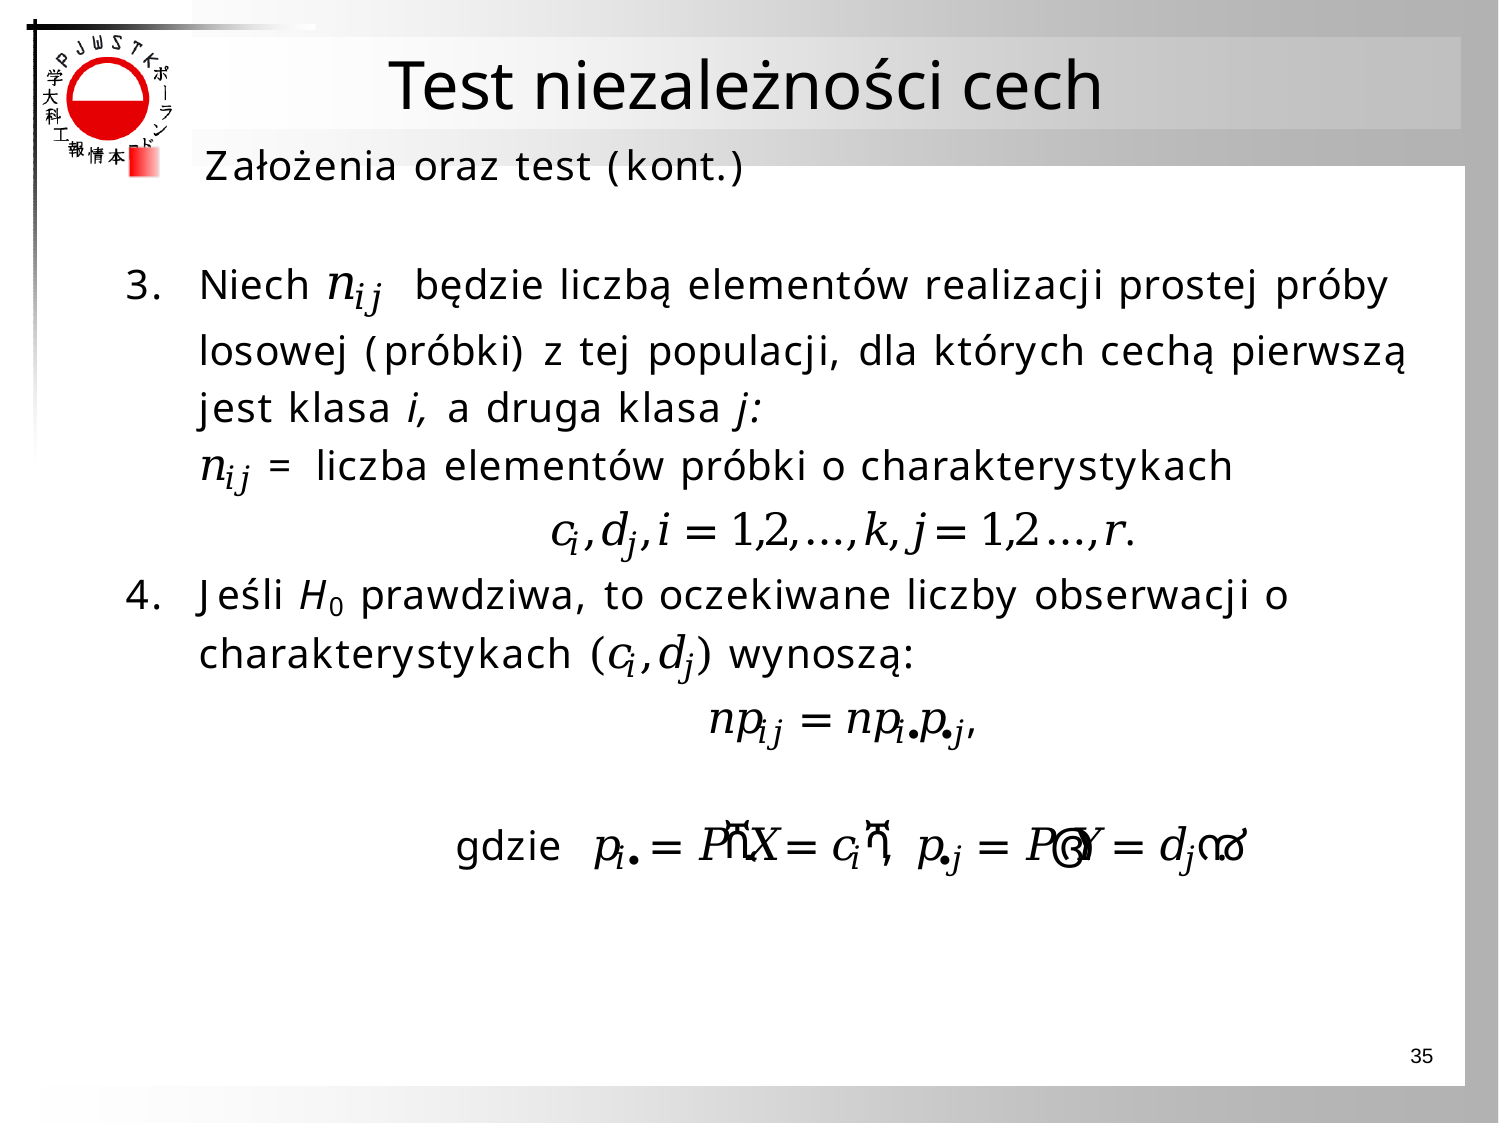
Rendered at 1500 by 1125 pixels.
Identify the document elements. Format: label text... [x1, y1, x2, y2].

title Test niezależności cech [194, 30, 1318, 136]
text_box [88, 139, 1490, 1125]
